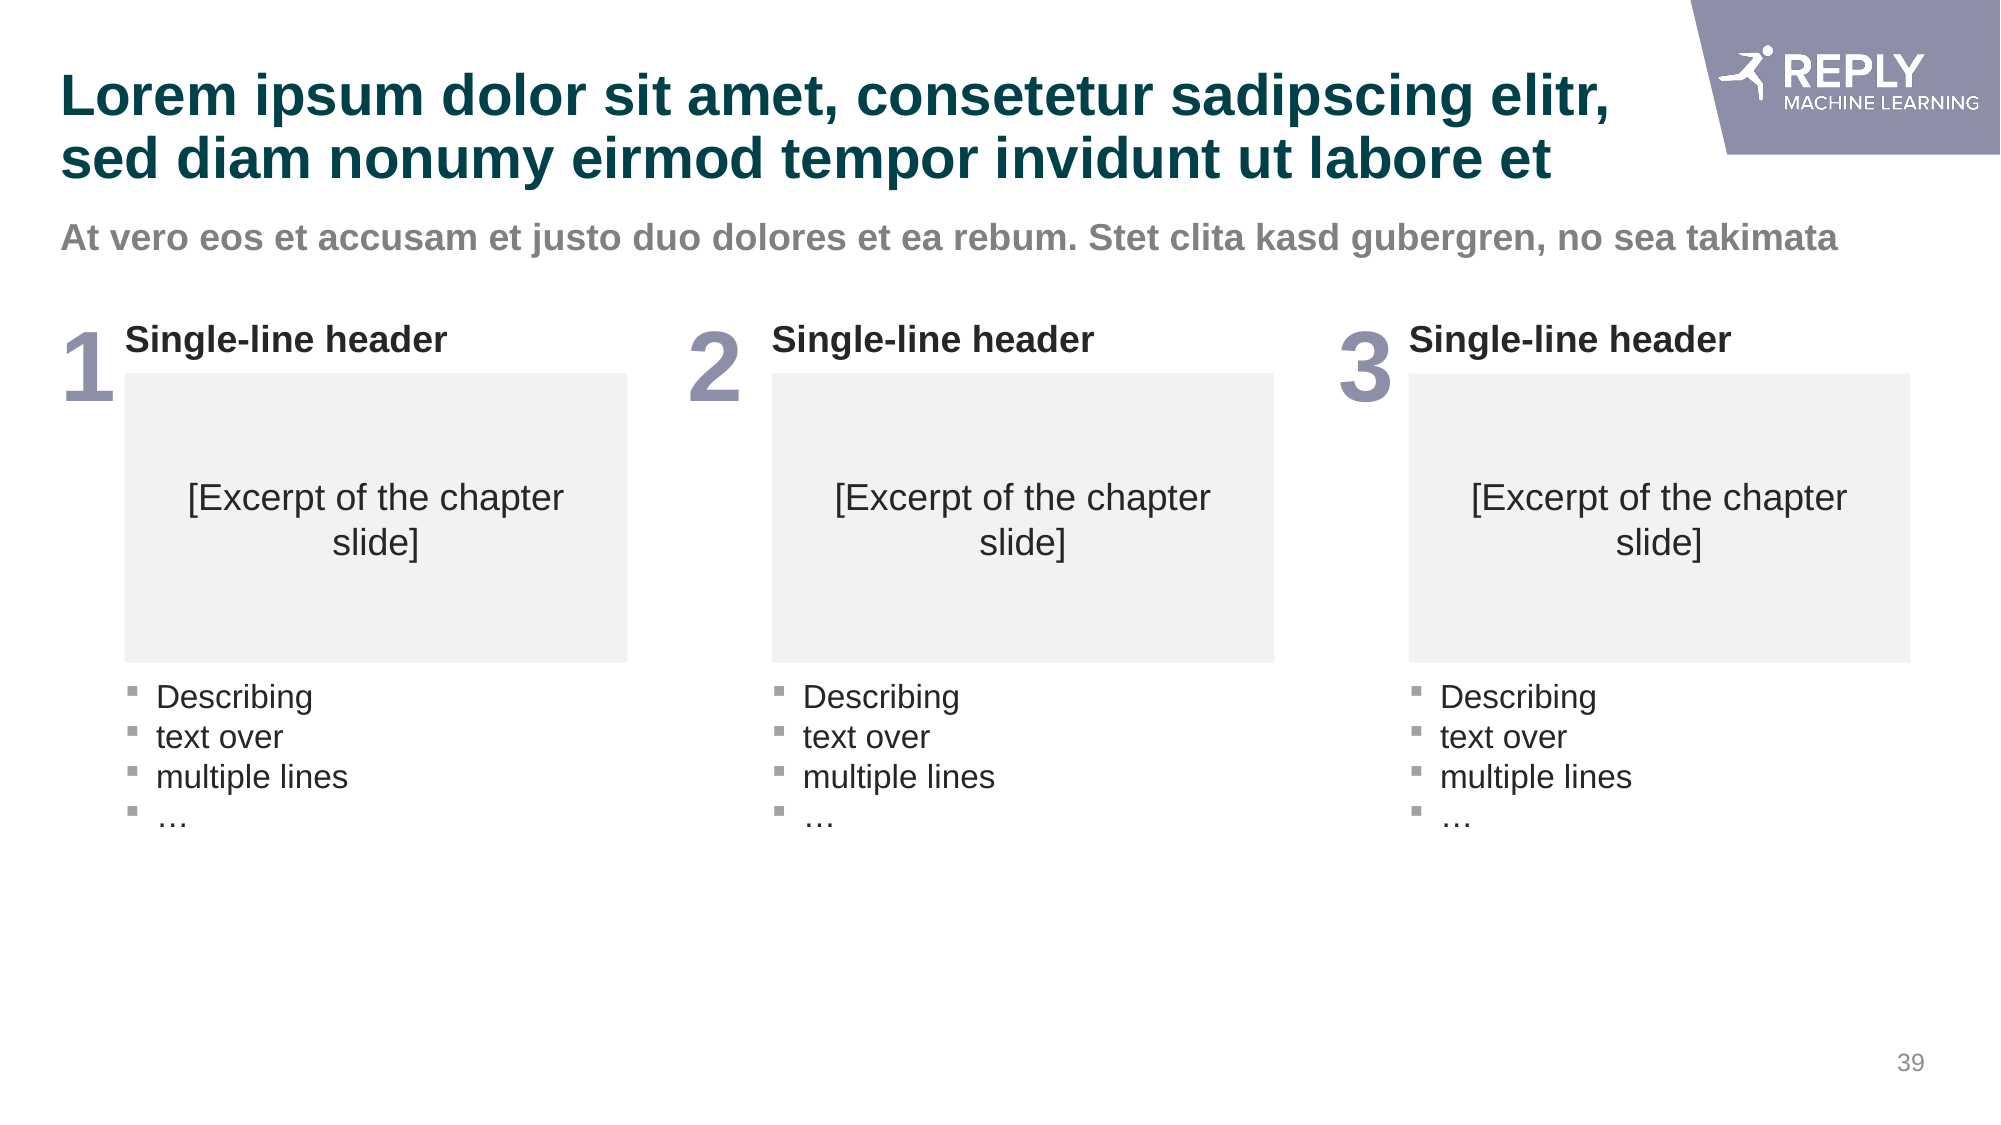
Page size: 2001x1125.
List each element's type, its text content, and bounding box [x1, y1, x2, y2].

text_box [59, 314, 657, 839]
title Lorem ipsum dolor sit amet, consetetur sadipscing elitr, sed diam nonumy eirmod tempor invidunt ut labore et [60, 65, 1691, 196]
list At vero eos et accusam et justo duo dolores et ea rebum. Stet clita kasd gubergren, no sea takimata [60, 213, 1941, 265]
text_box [1339, 314, 1941, 839]
slide_number 39 [1490, 1042, 1940, 1080]
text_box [687, 314, 1304, 839]
